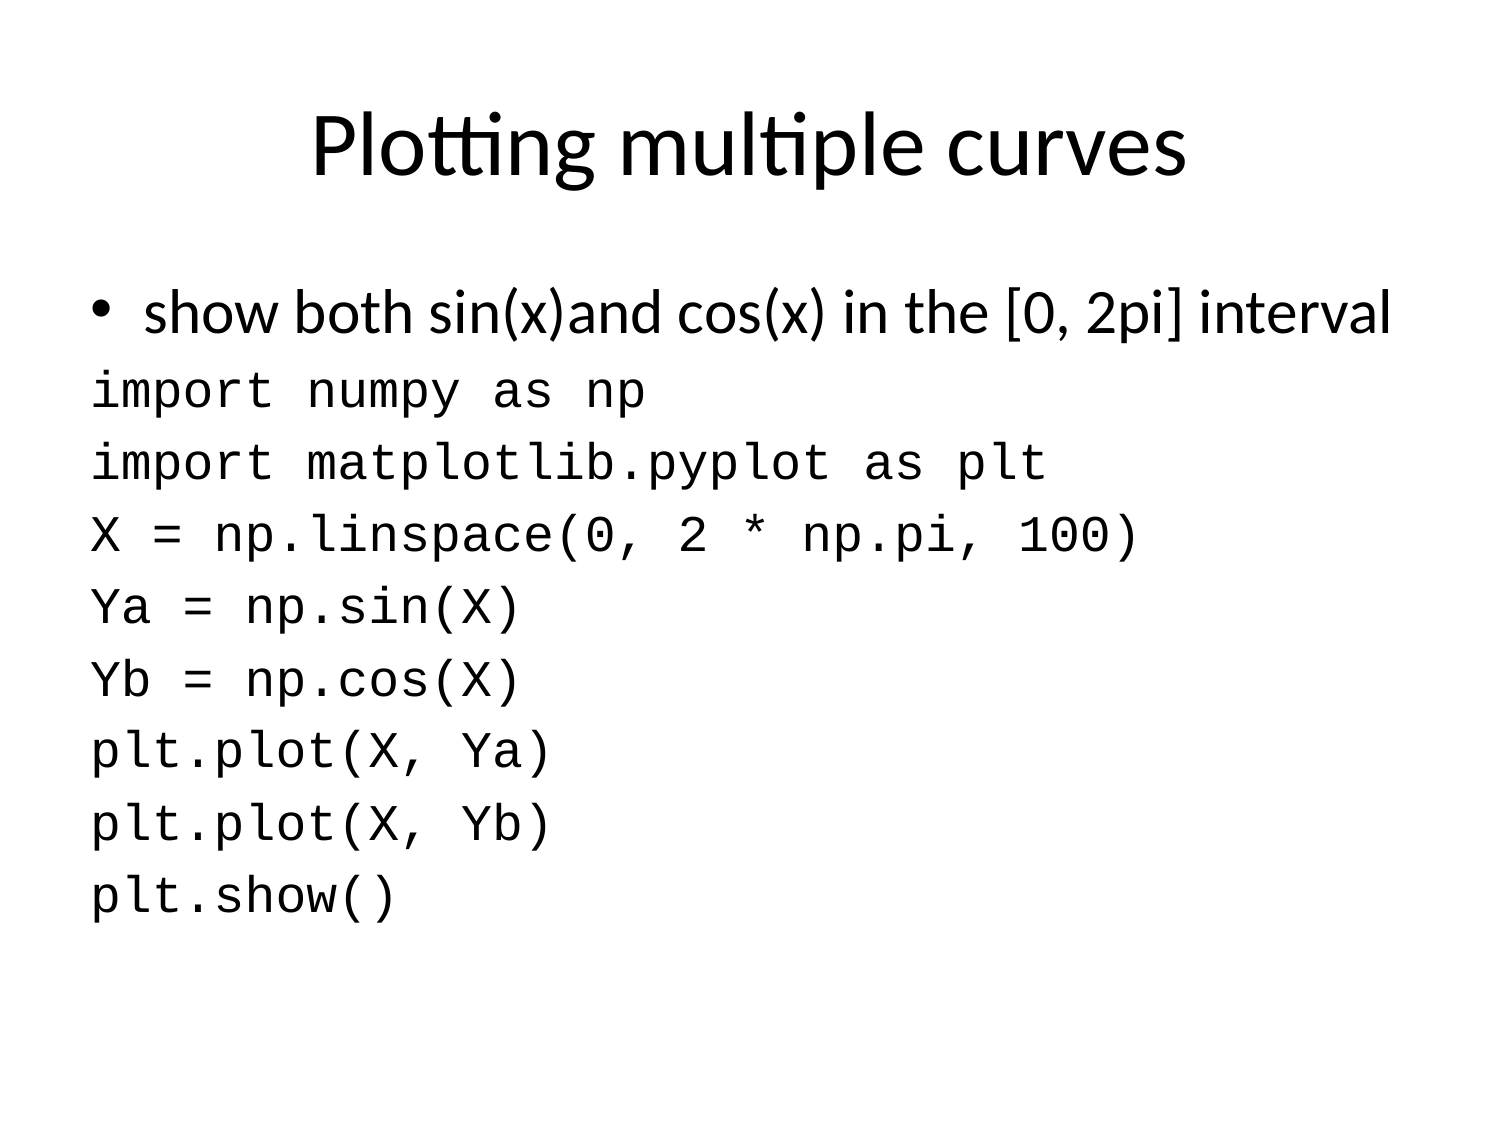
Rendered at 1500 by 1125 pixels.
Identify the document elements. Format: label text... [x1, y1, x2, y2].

title Plotting multiple curves [75, 45, 1425, 233]
list show both sin(x)and cos(x) in the [0, 2pi] interval import numpy as np import matplotlib.pyplot as plt X = np.linspace(0, 2 * np.pi, 100) Ya = np.sin(X) Yb = np.cos(X) plt.plot(X, Ya) plt.plot(X, Yb) plt.show() [75, 262, 1425, 1005]
